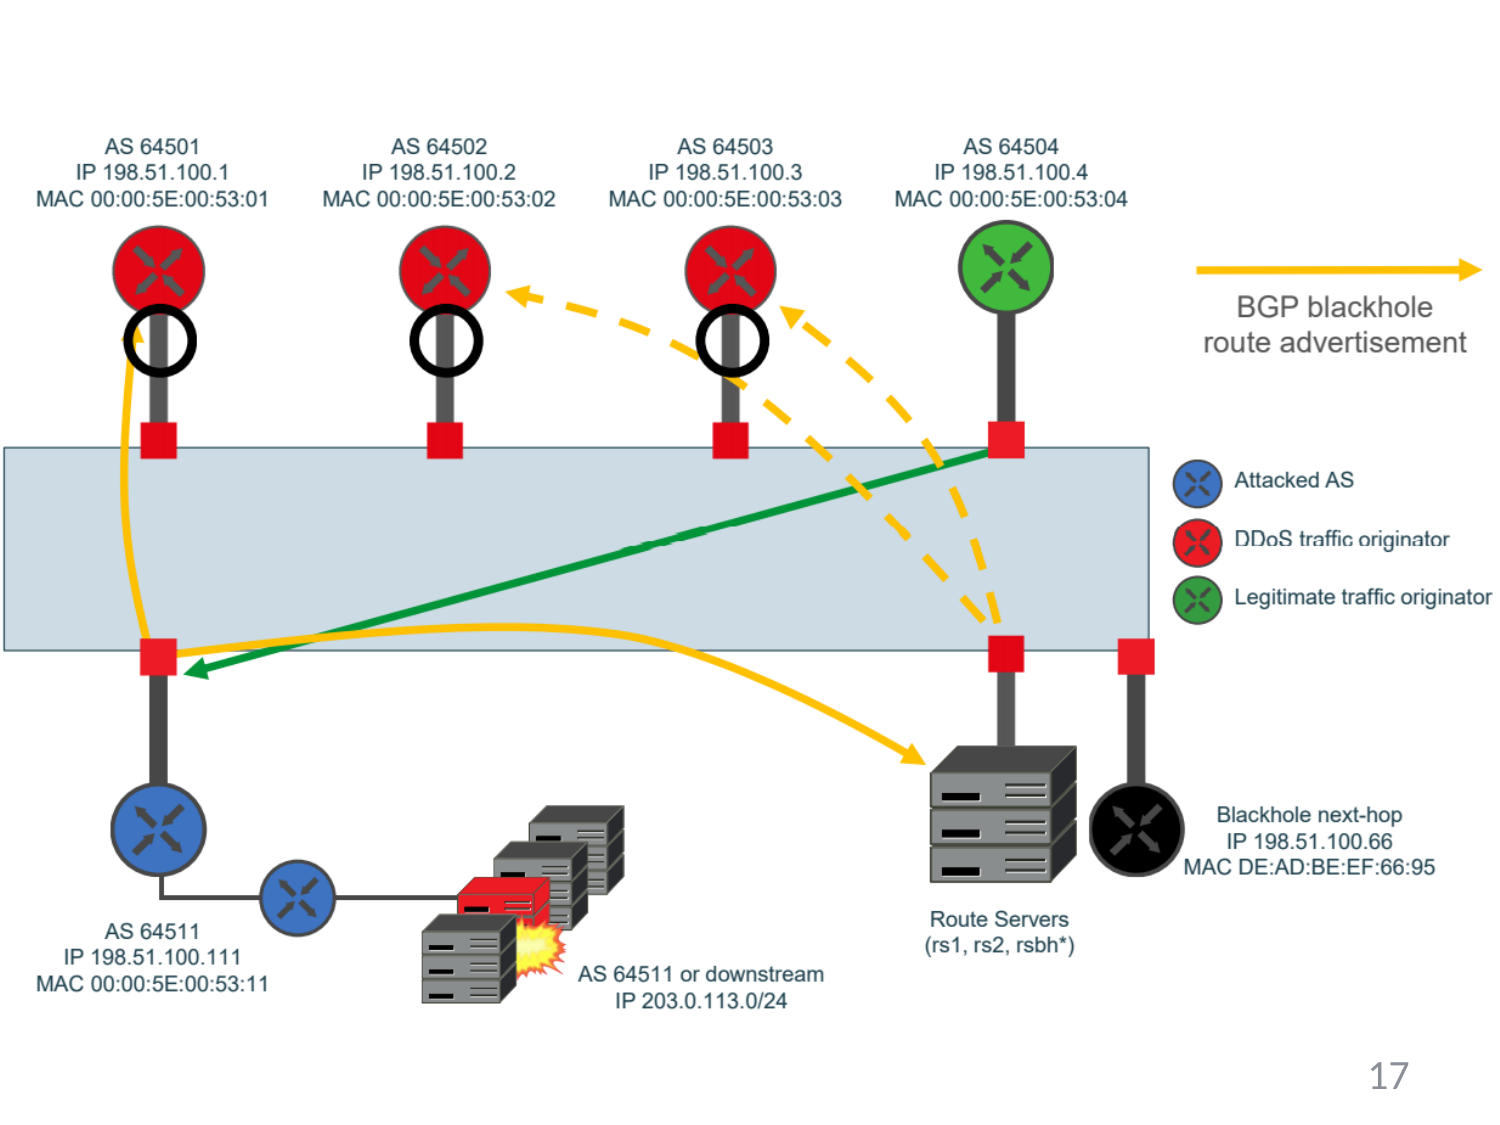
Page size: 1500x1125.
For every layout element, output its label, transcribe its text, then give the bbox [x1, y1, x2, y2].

slide_number 17 [1074, 1042, 1425, 1103]
picture [0, 108, 1500, 1017]
